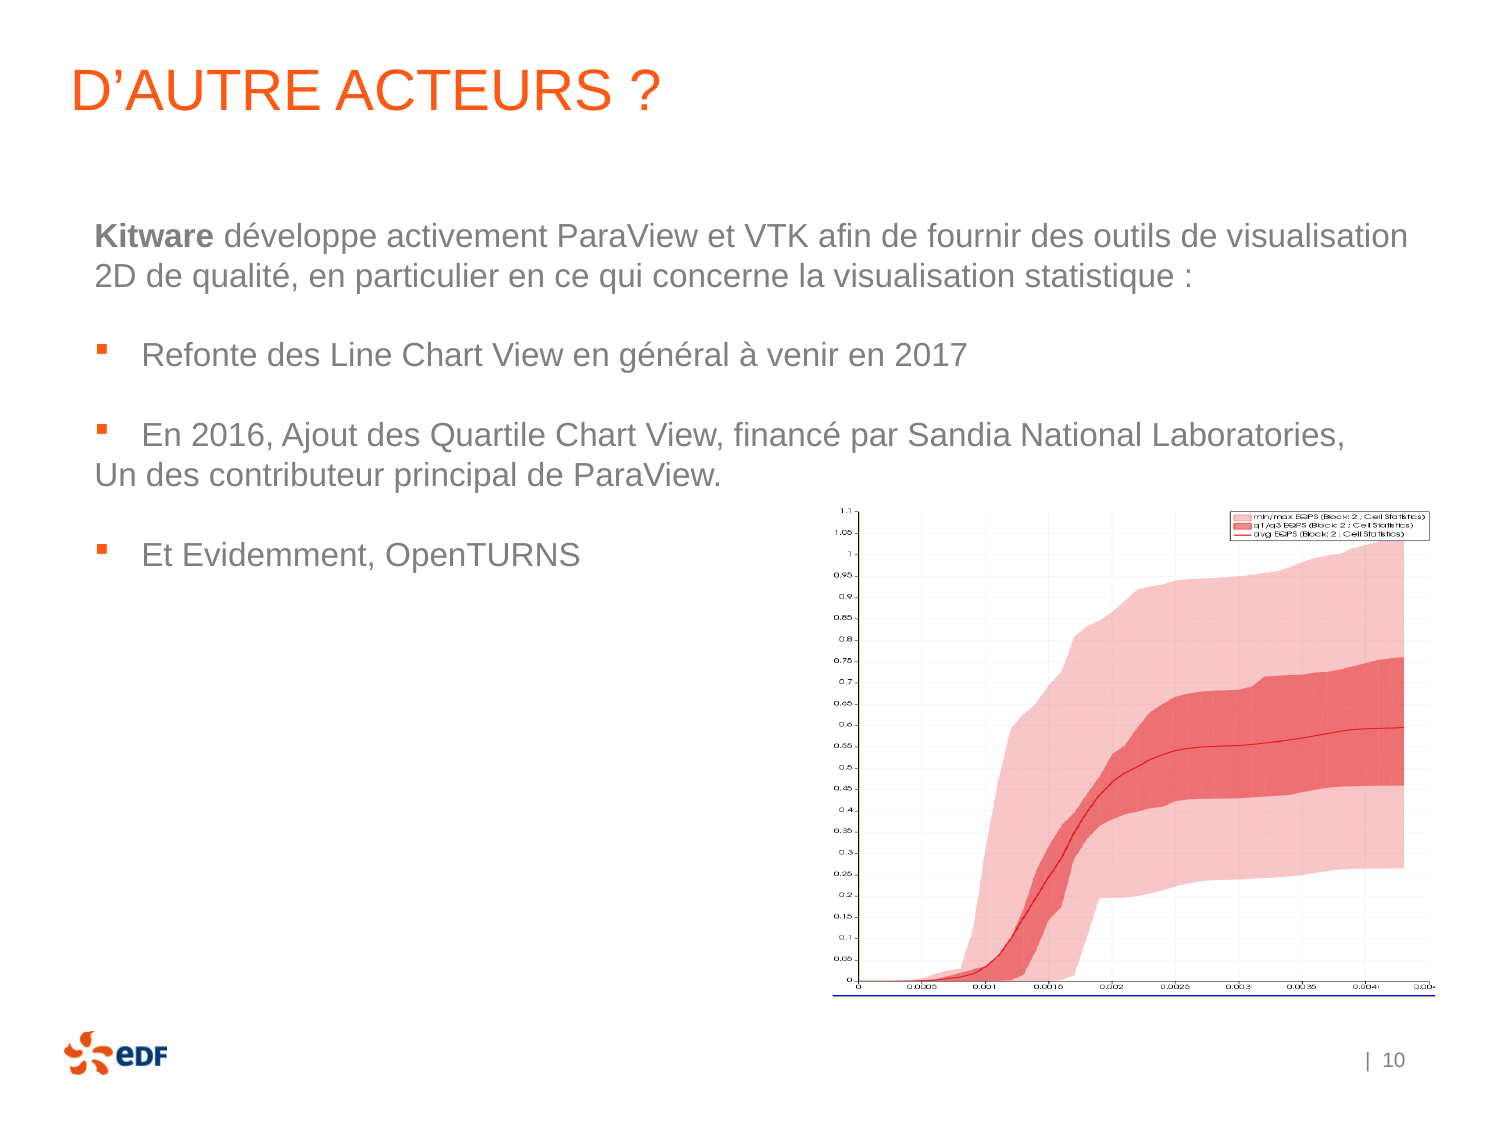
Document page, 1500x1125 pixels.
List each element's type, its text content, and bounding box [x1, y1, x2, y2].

picture [64, 1031, 167, 1075]
picture [832, 503, 1436, 998]
list Kitware développe activement ParaView et VTK afin de fournir des outils de visualisation 2D de qualité, en particulier en ce qui concerne la visualisation statistique : Refonte des Line Chart View en général à venir en 2017 En 2016, Ajout des Quartile Chart View, financé par Sandia National Laboratories, Un des contributeur principal de ParaView. Et Evidemment, OpenTURNS [70, 213, 1436, 1010]
title D’autre ACTEURs ? [64, 45, 1436, 185]
